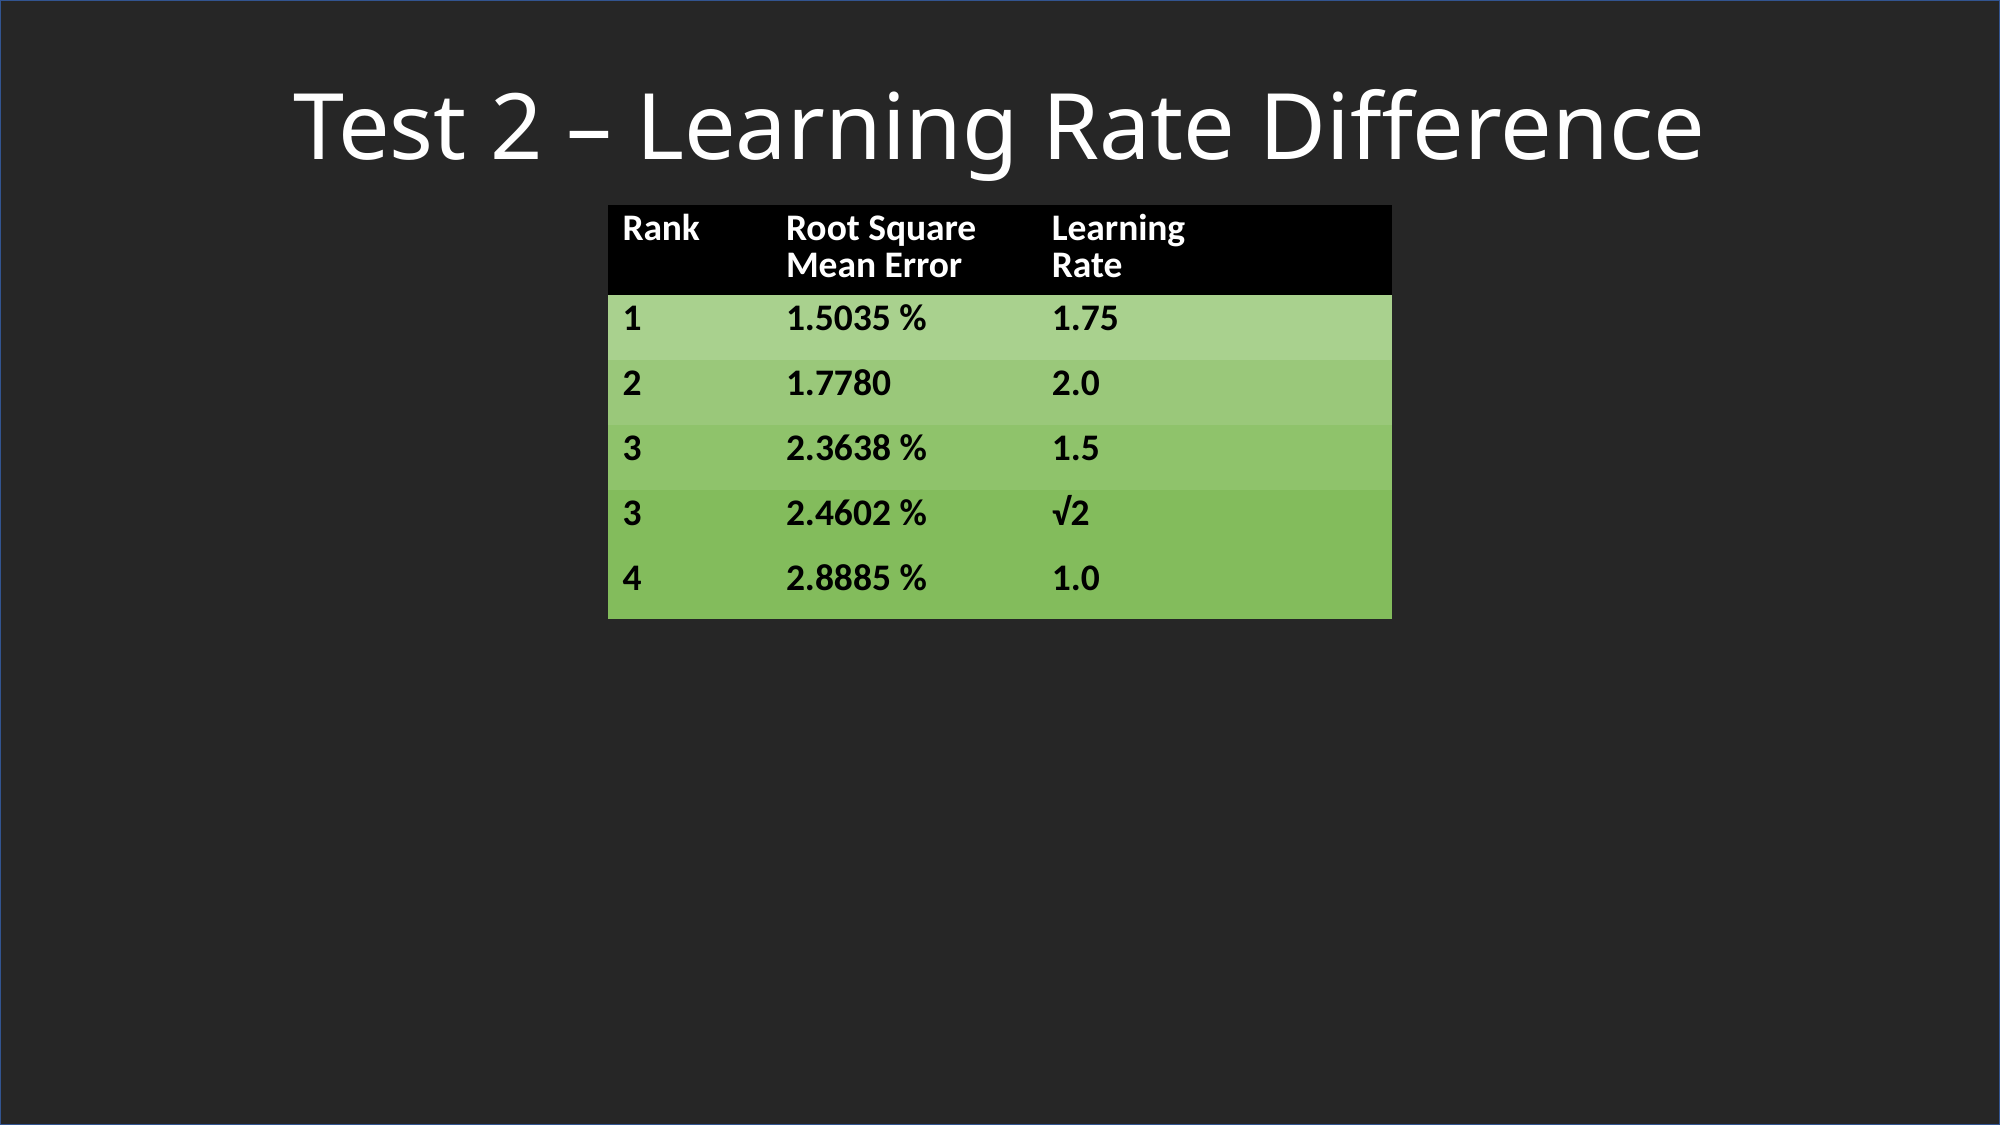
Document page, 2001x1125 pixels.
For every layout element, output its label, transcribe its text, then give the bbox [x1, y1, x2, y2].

table_cell 2.0 [1037, 360, 1392, 425]
table_header Root Square Mean Error [771, 205, 1037, 295]
table_cell 1.7780 [771, 360, 1037, 425]
table_cell 1.0 [1037, 554, 1392, 619]
table_cell 1 [608, 295, 771, 360]
title Test 2 – Learning Rate Difference [137, 21, 1863, 239]
table_cell 3 [608, 490, 771, 554]
table_header Learning Rate [1037, 205, 1392, 295]
table_cell 3 [608, 425, 771, 490]
table_cell 2.3638 % [771, 425, 1037, 490]
table_header Rank [608, 205, 771, 295]
table_cell 2 [608, 360, 771, 425]
table_cell 4 [608, 554, 771, 619]
table_cell 1.5035 % [771, 295, 1037, 360]
table_cell 2.8885 % [771, 554, 1037, 619]
table_cell 2.4602 % [771, 490, 1037, 554]
text_box [0, 0, 2000, 1125]
table_cell √2 [1037, 490, 1392, 554]
table_cell 1.5 [1037, 425, 1392, 490]
table_cell 1.75 [1037, 295, 1392, 360]
